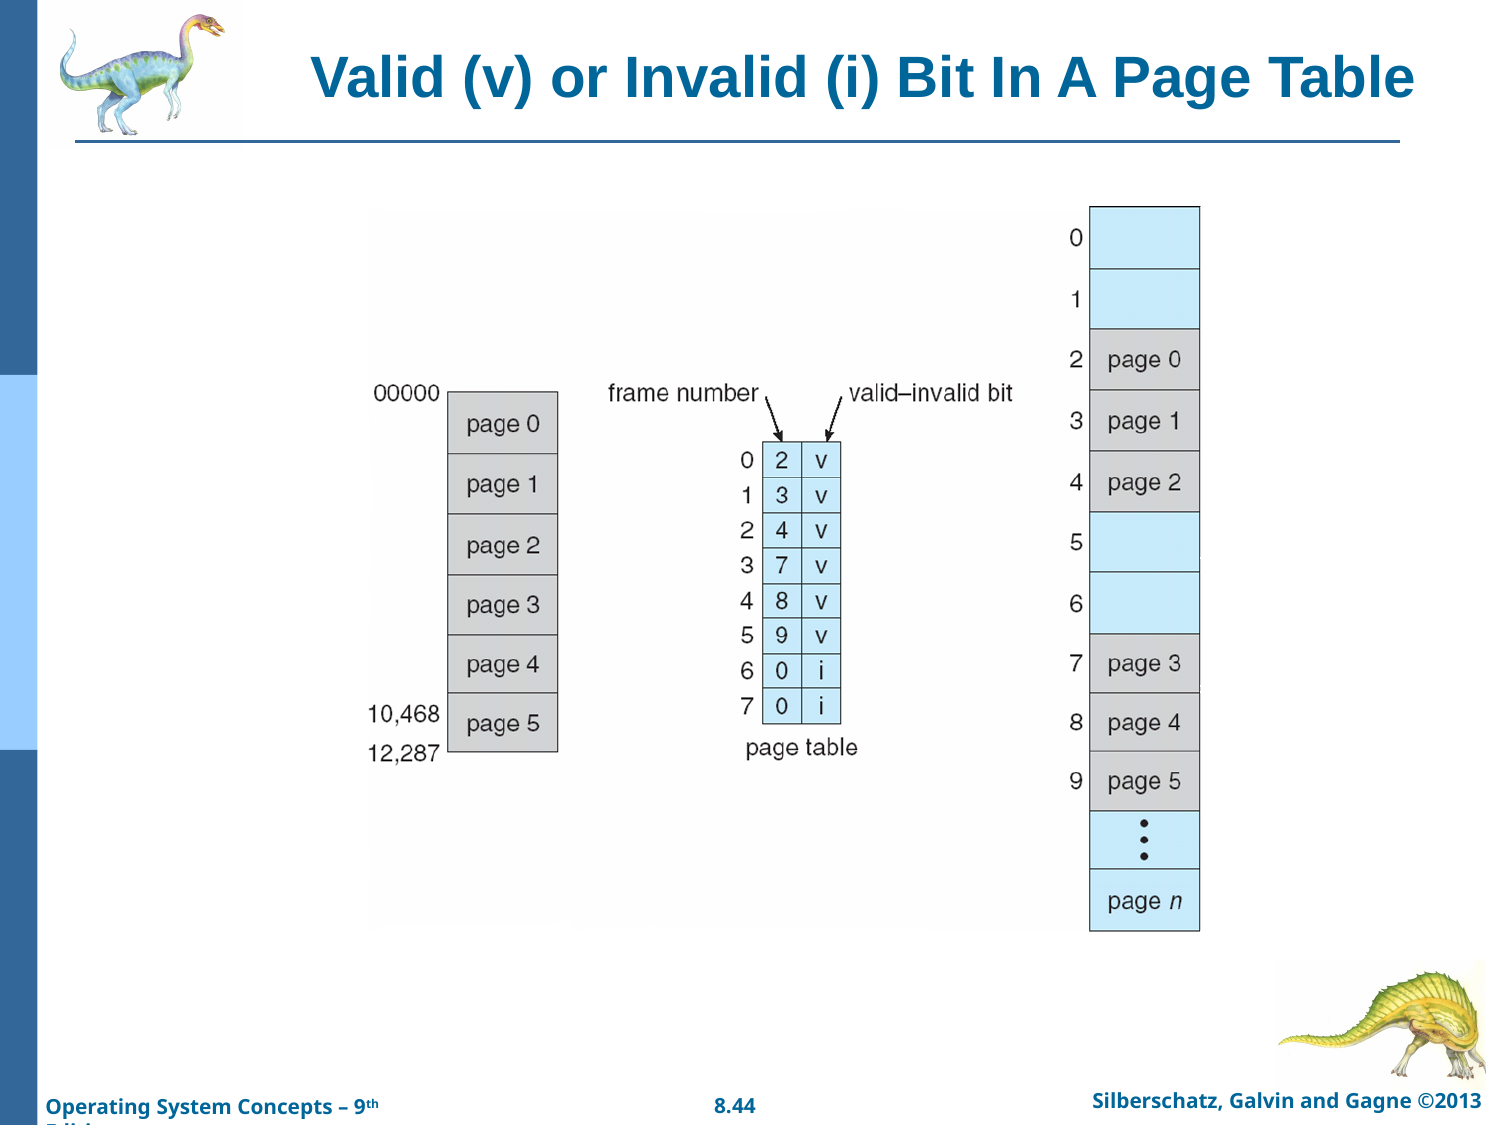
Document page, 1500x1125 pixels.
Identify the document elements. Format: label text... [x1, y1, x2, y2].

picture [1275, 959, 1486, 1090]
title Valid (v) or Invalid (i) Bit In A Page Table [280, 0, 1448, 118]
picture [46, 0, 243, 149]
picture [364, 205, 1202, 932]
